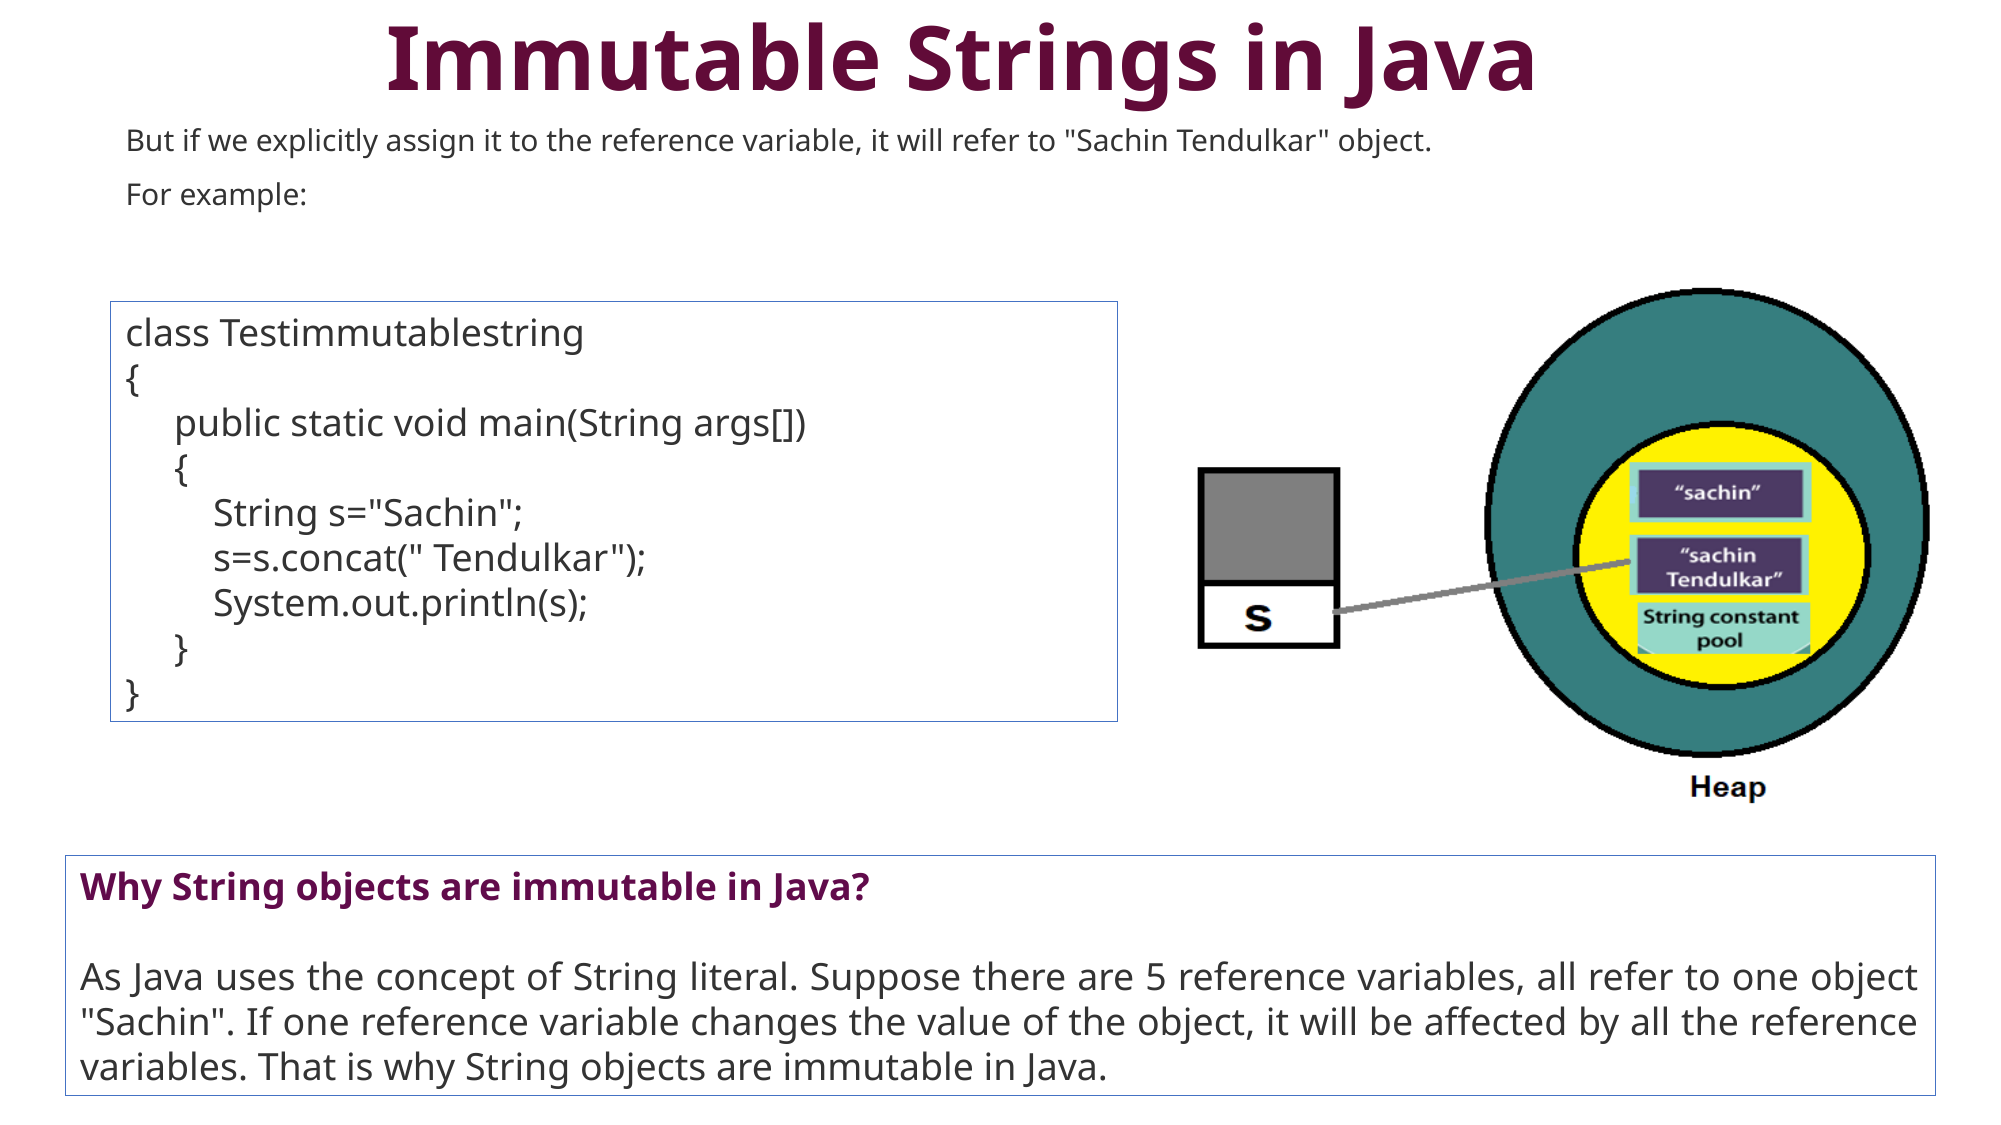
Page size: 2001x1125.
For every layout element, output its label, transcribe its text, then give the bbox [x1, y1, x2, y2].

text_box class Testimmutablestring { public static void main(String args[]) { String s="Sachin"; s=s.concat(" Tendulkar"); System.out.println(s); } } [110, 301, 1118, 722]
text_box Why String objects are immutable in Java? As Java uses the concept of String literal. Suppose there are 5 reference variables, all refer to one object "Sachin". If one reference variable changes the value of the object, it will be affected by all the reference variables. That is why String objects are immutable in Java. [65, 855, 1936, 1096]
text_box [1149, 273, 1953, 827]
title Immutable Strings in Java [65, 6, 1861, 118]
list But if we explicitly assign it to the reference variable, it will refer to "Sachin Tendulkar" object. For example: [110, 117, 1970, 299]
